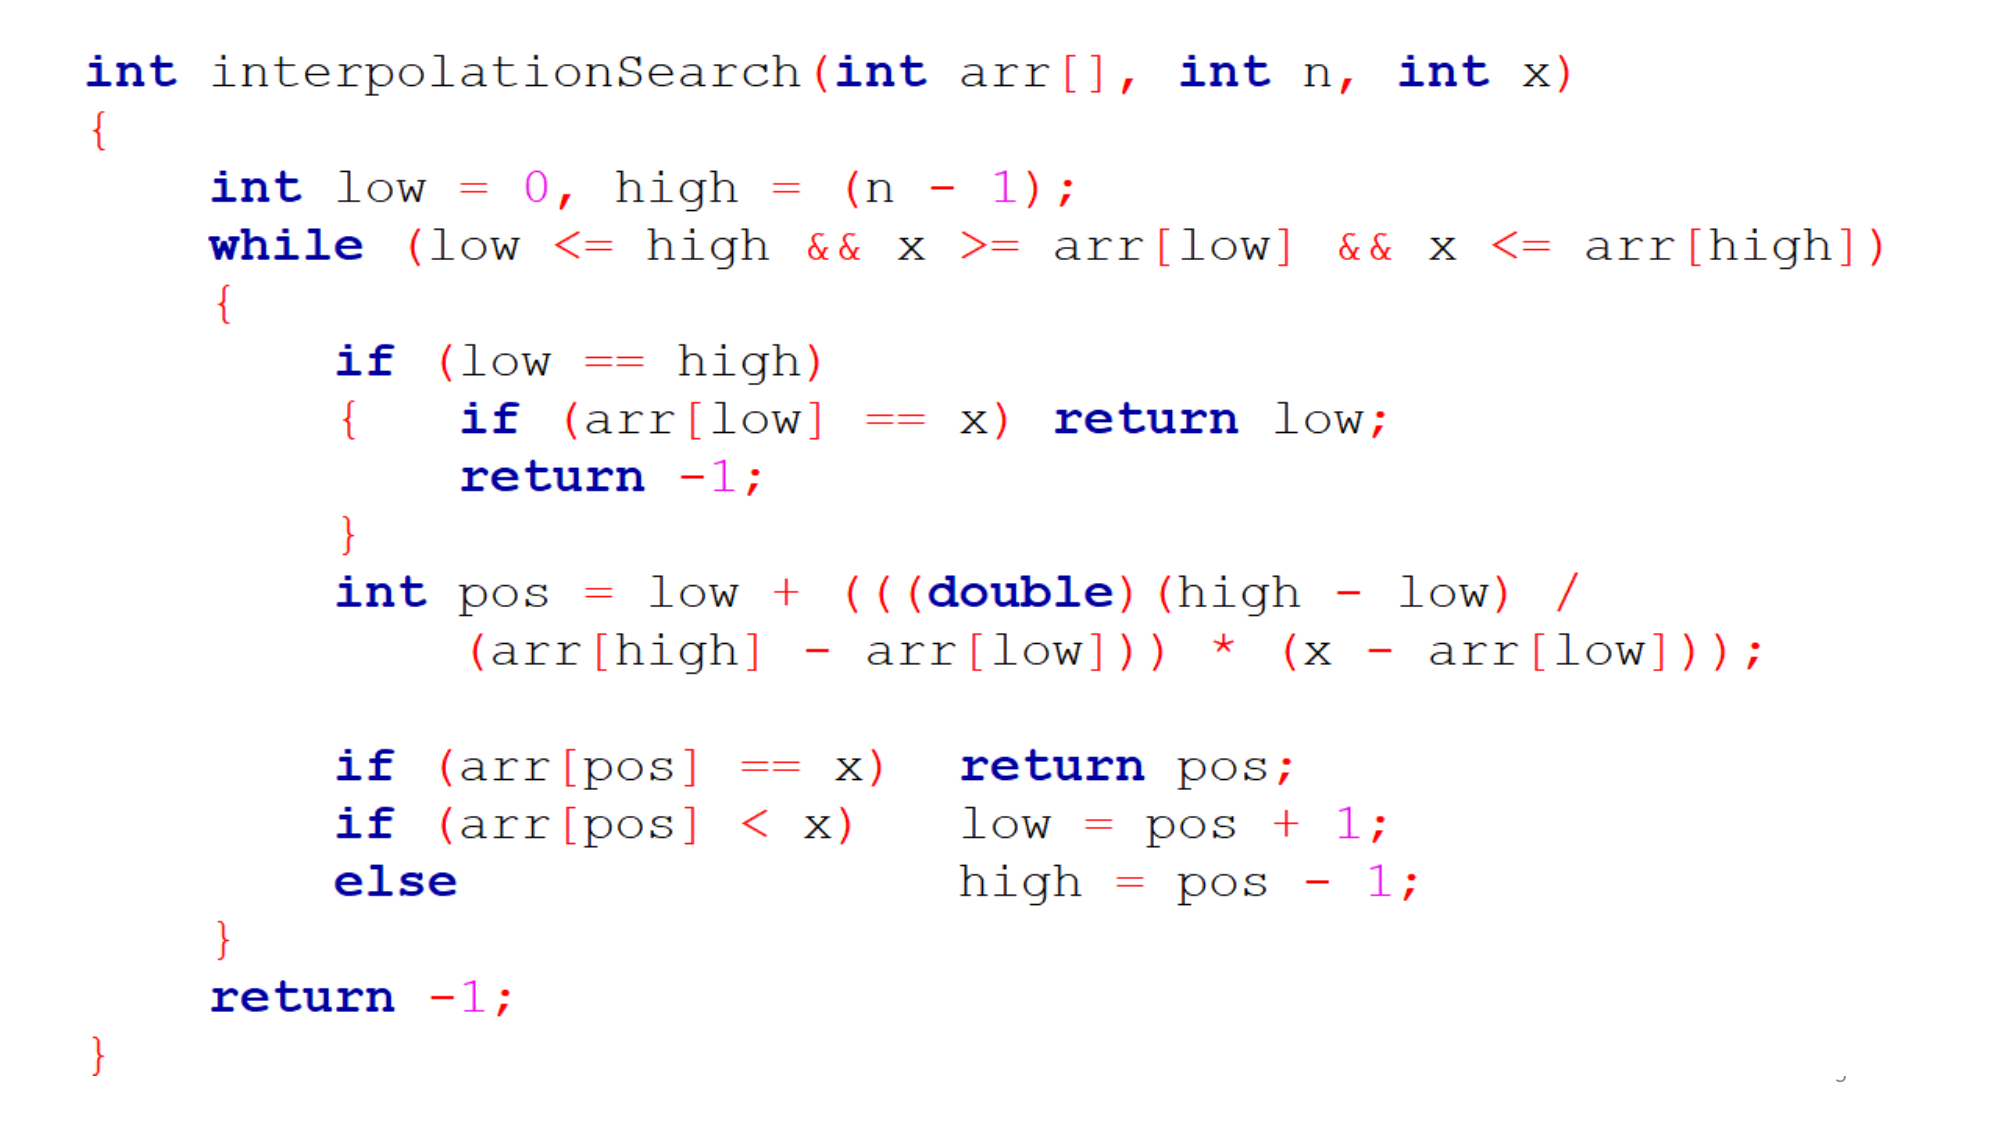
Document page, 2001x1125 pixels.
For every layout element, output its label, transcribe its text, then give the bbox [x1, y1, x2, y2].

picture [81, 49, 1918, 1076]
slide_number 5 [1412, 1076, 1863, 1103]
